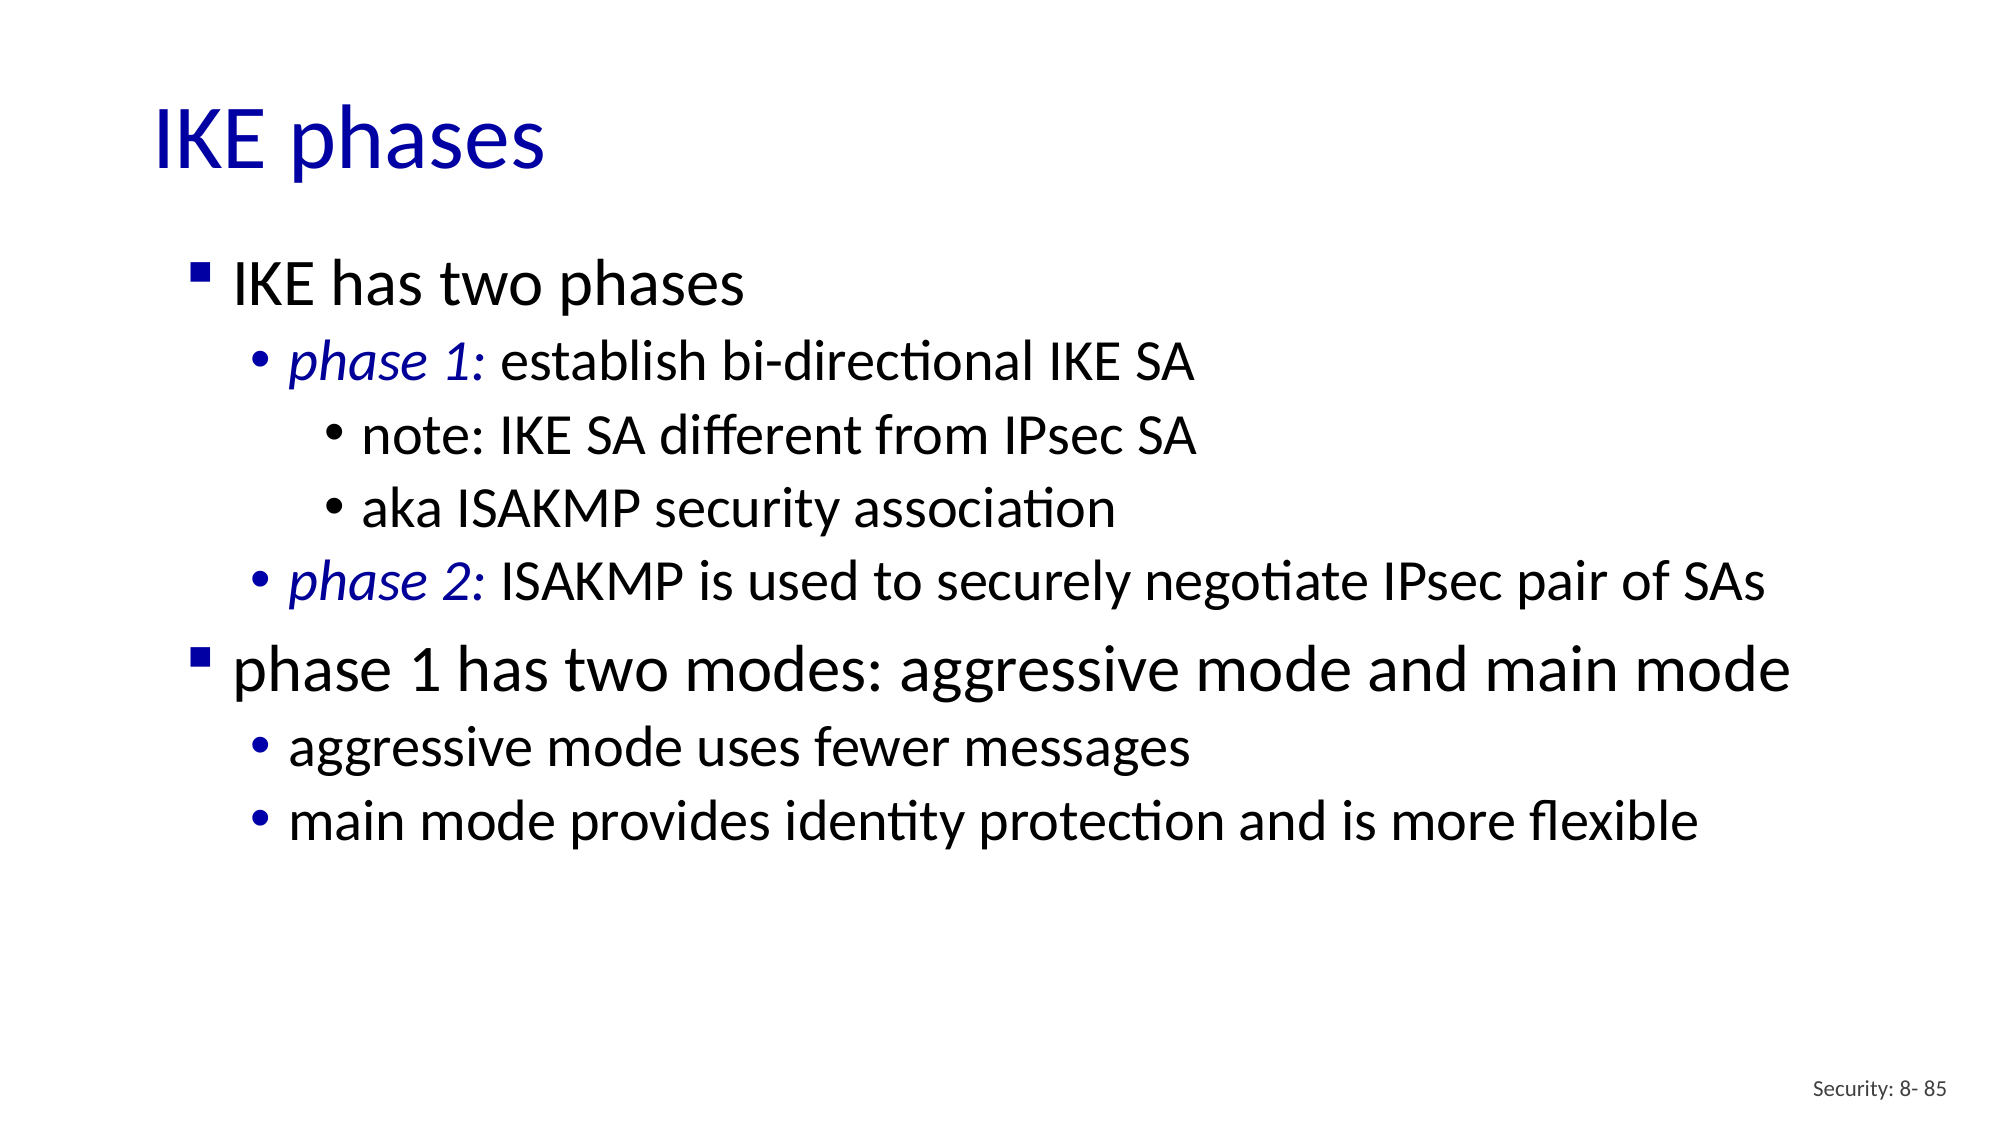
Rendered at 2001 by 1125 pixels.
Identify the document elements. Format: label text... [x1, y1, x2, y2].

slide_number Security: 8- 85 [1512, 1056, 1963, 1117]
text_box IKE phases [137, 65, 1863, 213]
text_box IKE has two phases phase 1: establish bi-directional IKE SA note: IKE SA different from IPsec SA aka ISAKMP security association phase 2: ISAKMP is used to securely negotiate IPsec pair of SAs phase 1 has two modes: aggressive mode and main mode aggressive mode uses fewer messages main mode provides identity protection and is more flexible [159, 240, 1853, 1004]
